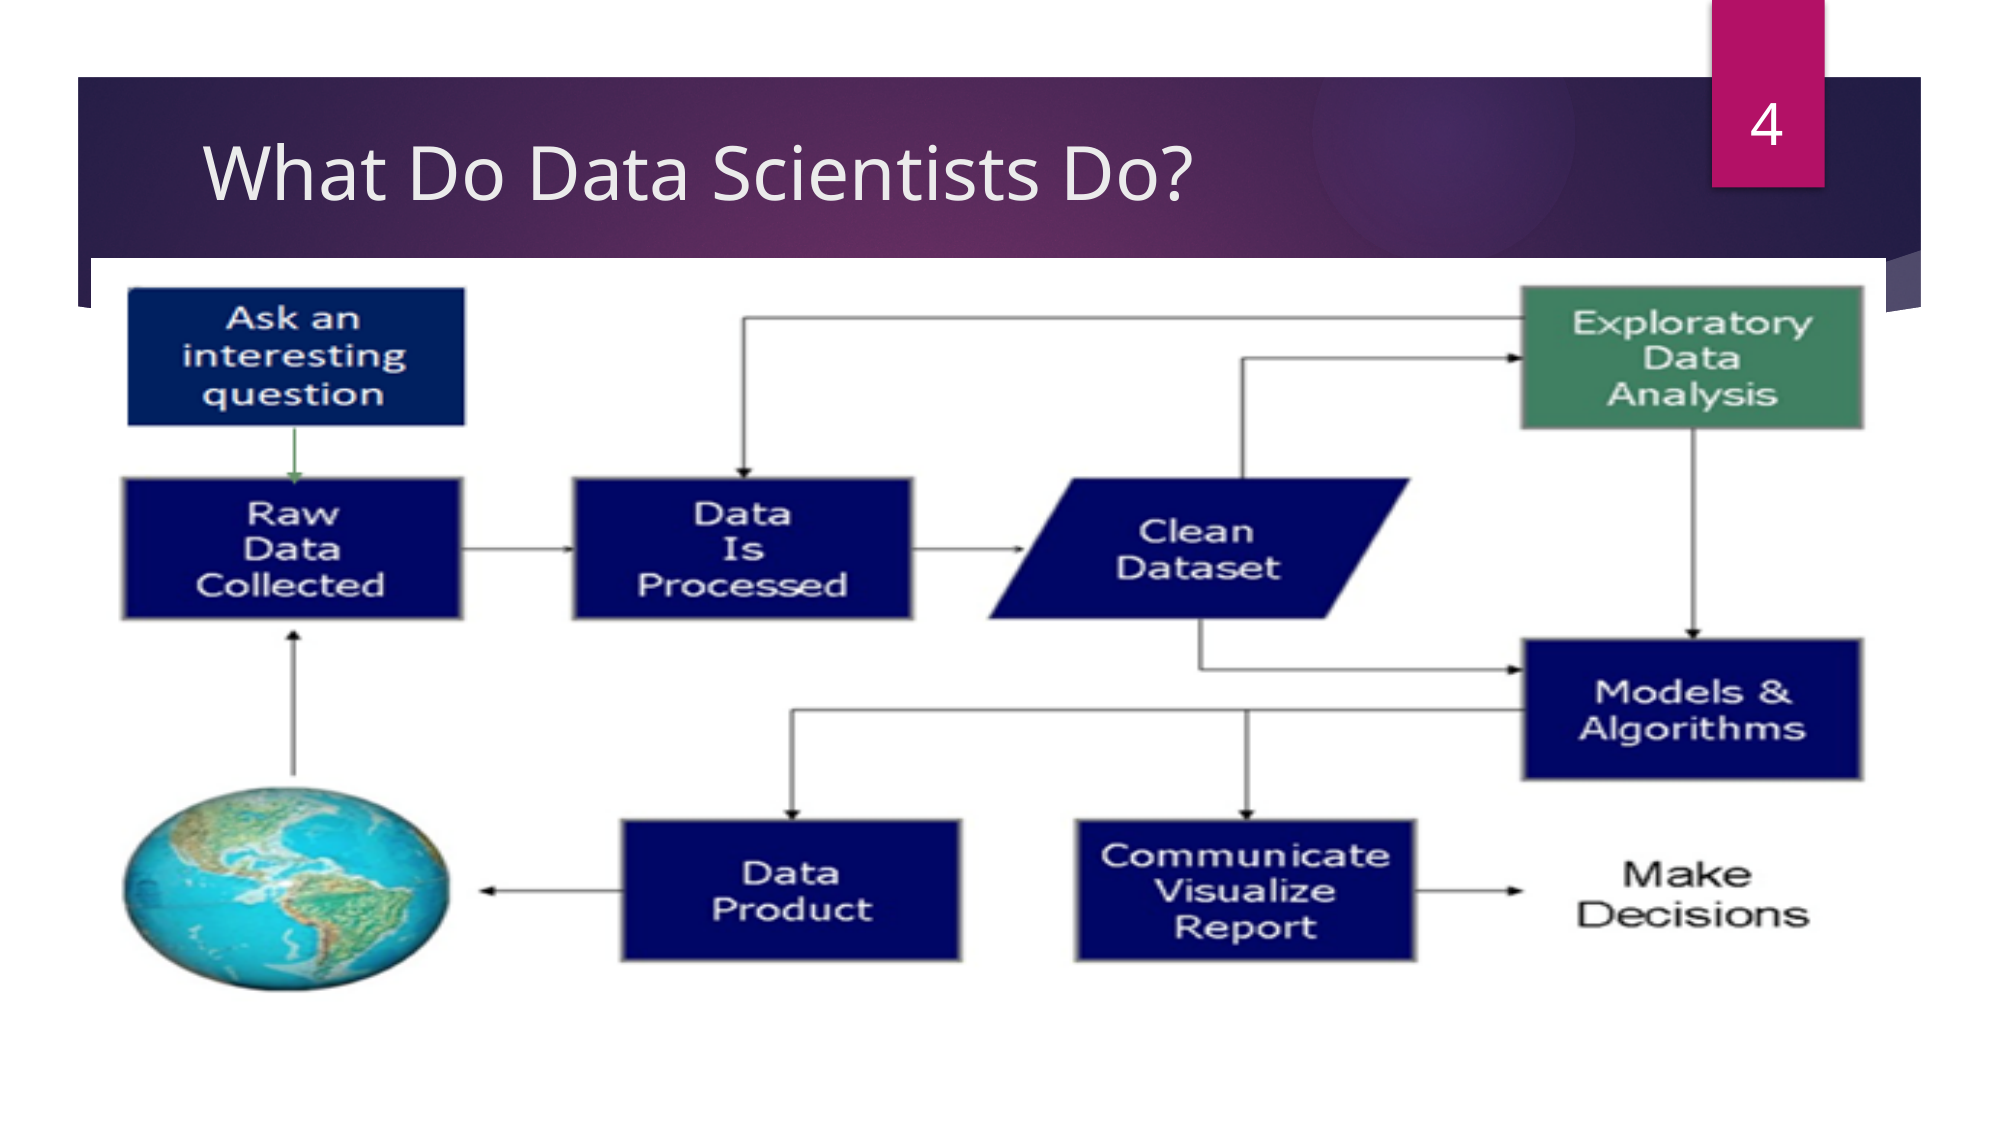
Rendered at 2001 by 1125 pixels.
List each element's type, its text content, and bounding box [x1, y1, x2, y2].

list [90, 258, 1886, 1007]
slide_number 4 [1698, 48, 1836, 175]
title What Do Data Scientists Do? [187, 49, 1813, 256]
